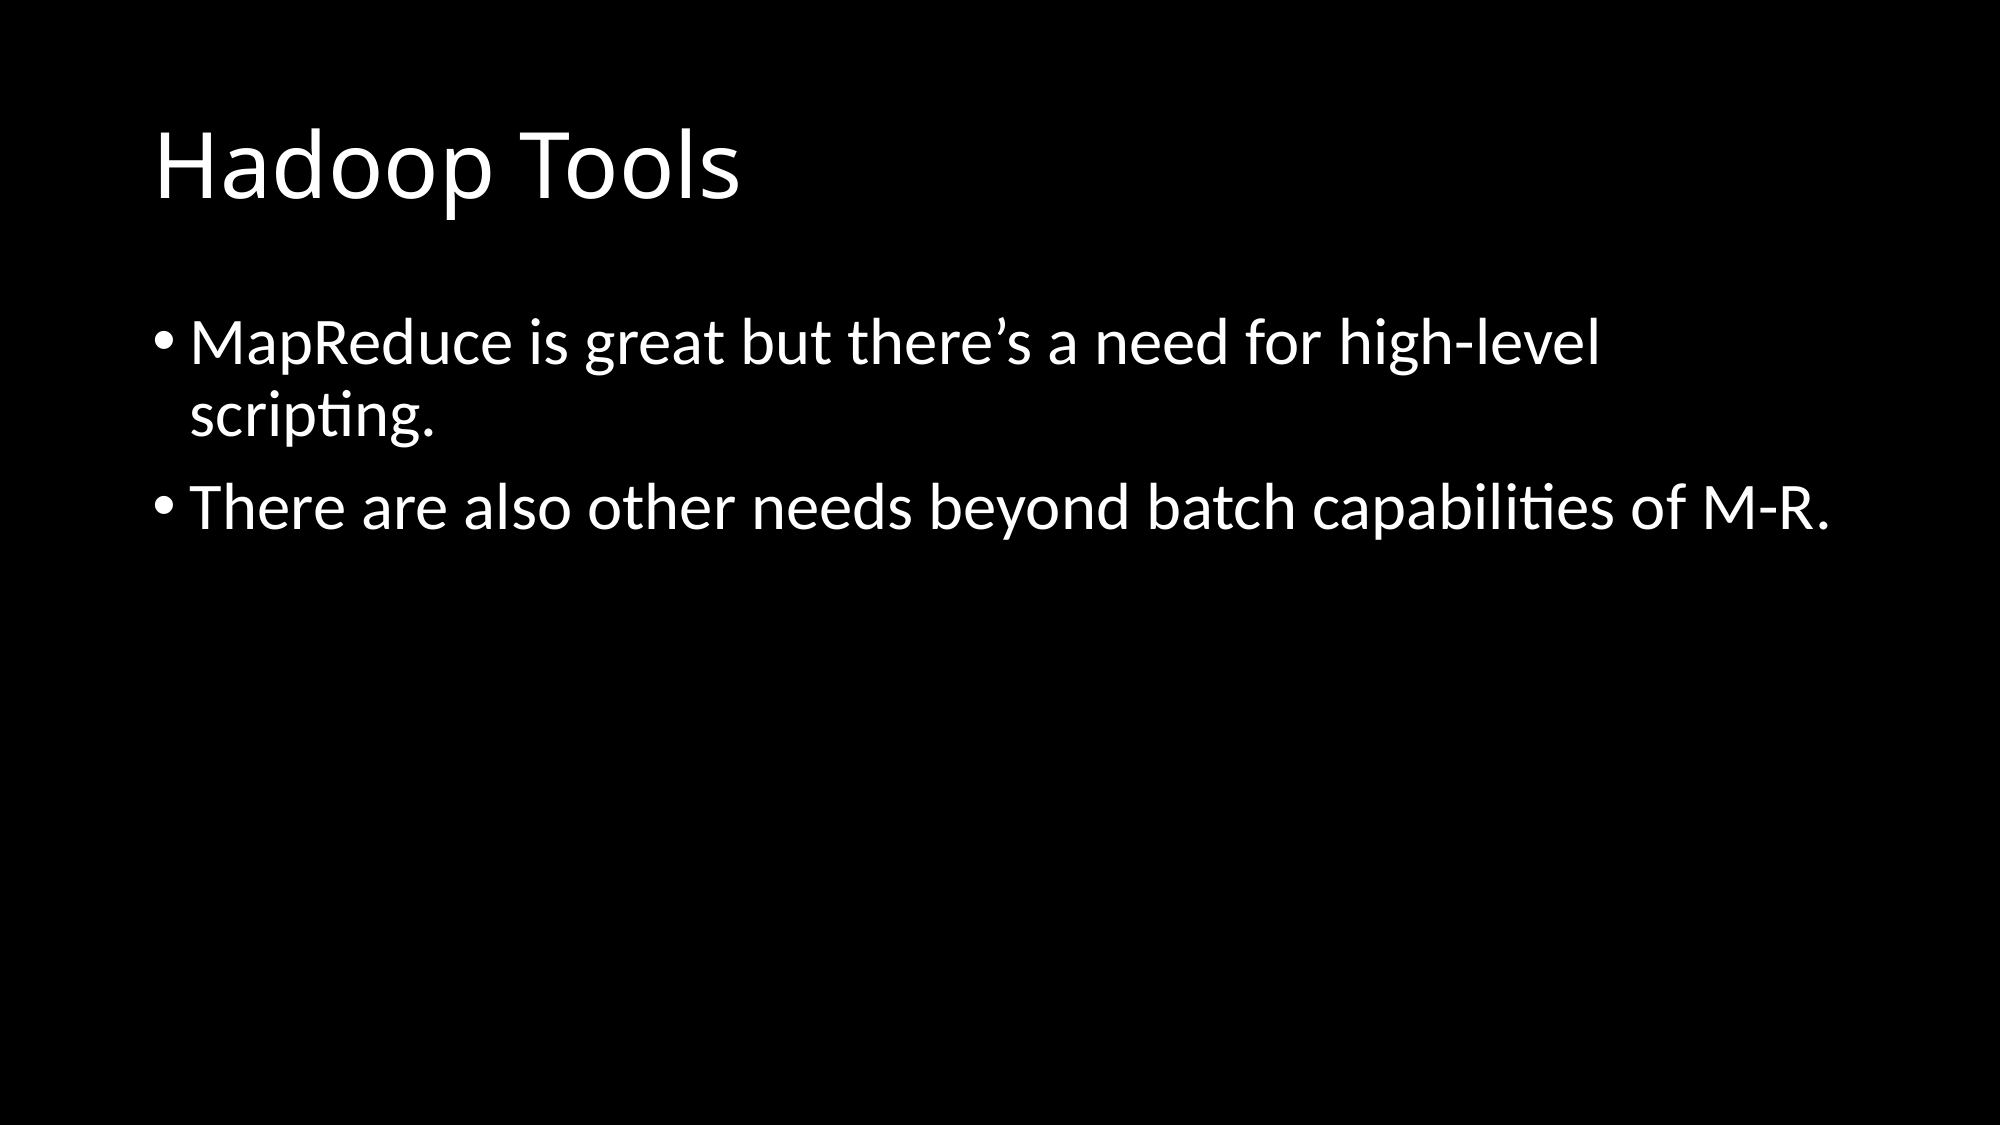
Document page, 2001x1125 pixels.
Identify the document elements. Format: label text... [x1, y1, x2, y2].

title Hadoop Tools [137, 59, 1863, 278]
list MapReduce is great but there’s a need for high-level scripting. There are also other needs beyond batch capabilities of M-R. [137, 299, 1863, 1014]
